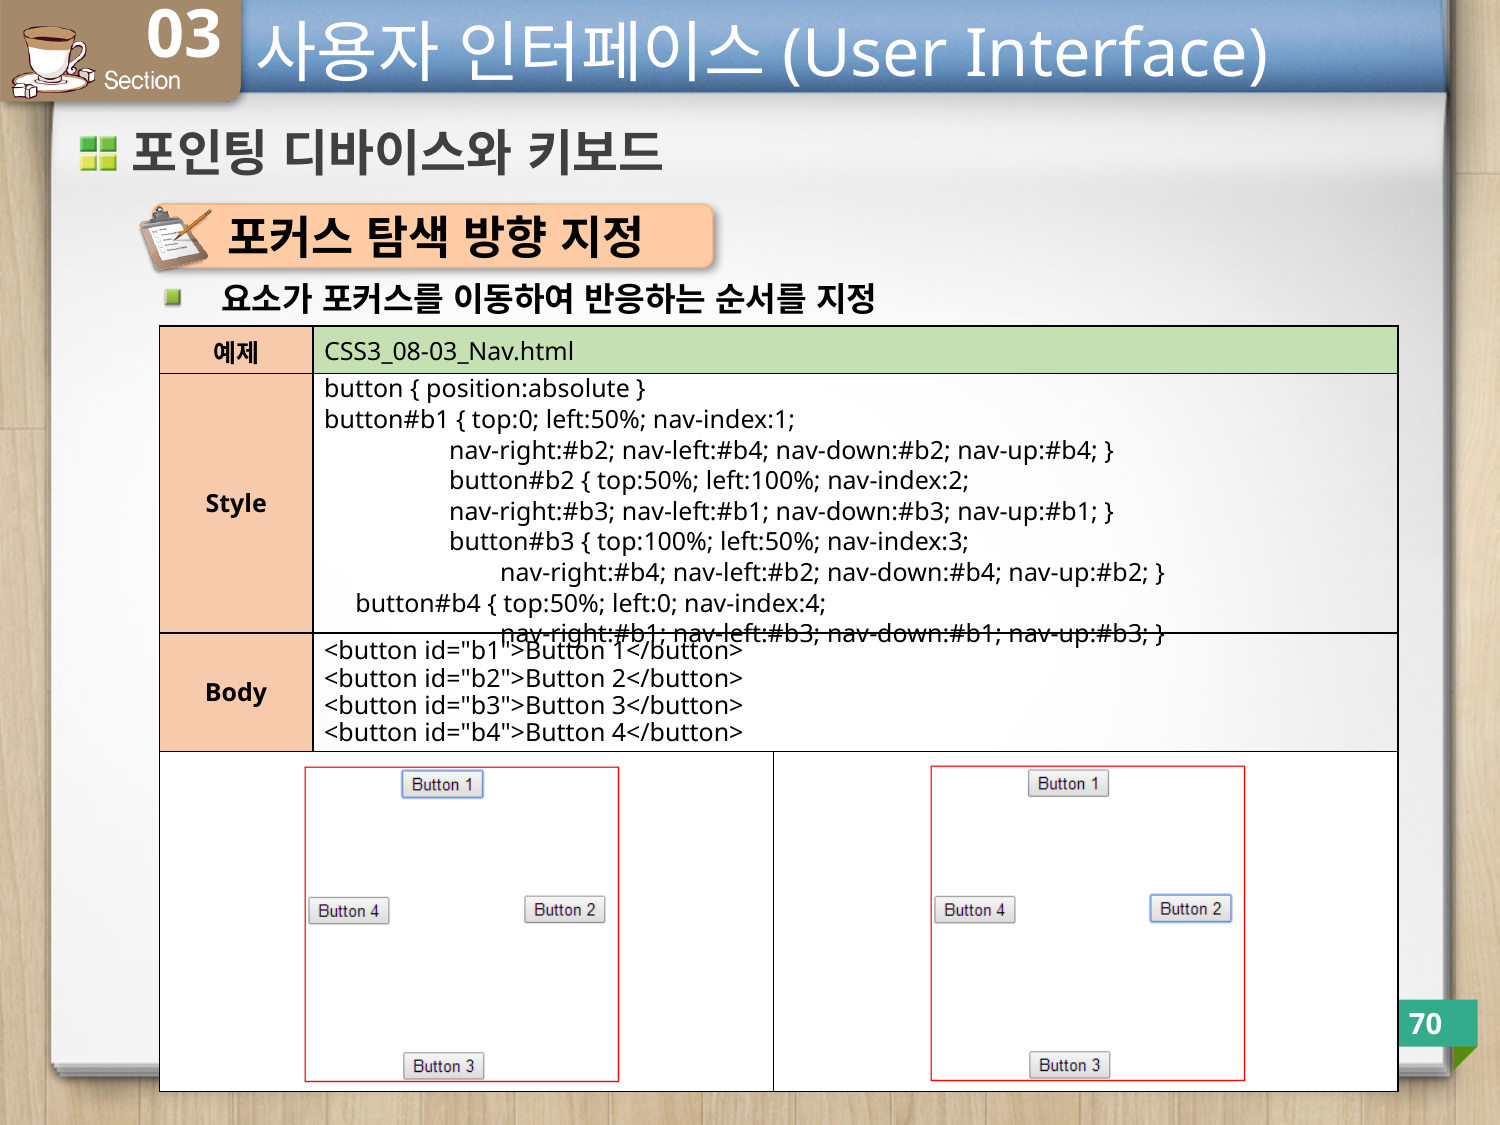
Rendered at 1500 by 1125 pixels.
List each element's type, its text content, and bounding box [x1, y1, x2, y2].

table_header 예제 [160, 327, 312, 373]
table_cell <button id="b1">Button 1</button> <button id="b2">Button 2</button> <button id="b3">Button 3</button> <button id="b4">Button 4</button> [314, 634, 1397, 751]
table_cell Body [160, 634, 312, 751]
text_box 포인팅 디바이스와 키보드 [53, 113, 1436, 189]
table_cell Style [160, 374, 312, 632]
text_box 70 [1399, 997, 1458, 1049]
text_box 사용자 인터페이스(User Interface) [249, 2, 1436, 98]
table_header CSS3_08-03_Nav.html [314, 327, 1397, 373]
table_cell button { position:absolute } button#b1 { top:0; left:50%; nav-index:1; nav-right:#b2; nav-left:#b4; nav-down:#b2; nav-up:#b4; } button#b2 { top:50%; left:100%; nav-index:2; nav-right:#b3; nav-left:#b1; nav-down:#b3; nav-up:#b1; } button#b3 { top:100%; left:50%; nav-index:3; nav-right:#b4; nav-left:#b2; nav-down:#b4; nav-up:#b2; } button#b4 { top:50%; left:0; nav-index:4; nav-right:#b1; nav-left:#b3; nav-down:#b1; nav-up:#b3; } [314, 374, 1397, 632]
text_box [0, 0, 241, 102]
table_cell [774, 752, 1397, 1091]
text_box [135, 196, 713, 277]
text_box 요소가 포커스를 이동하여 반응하는 순서를 지정 [145, 267, 1452, 326]
picture [0, 0, 1500, 1125]
table_cell [160, 752, 773, 1091]
